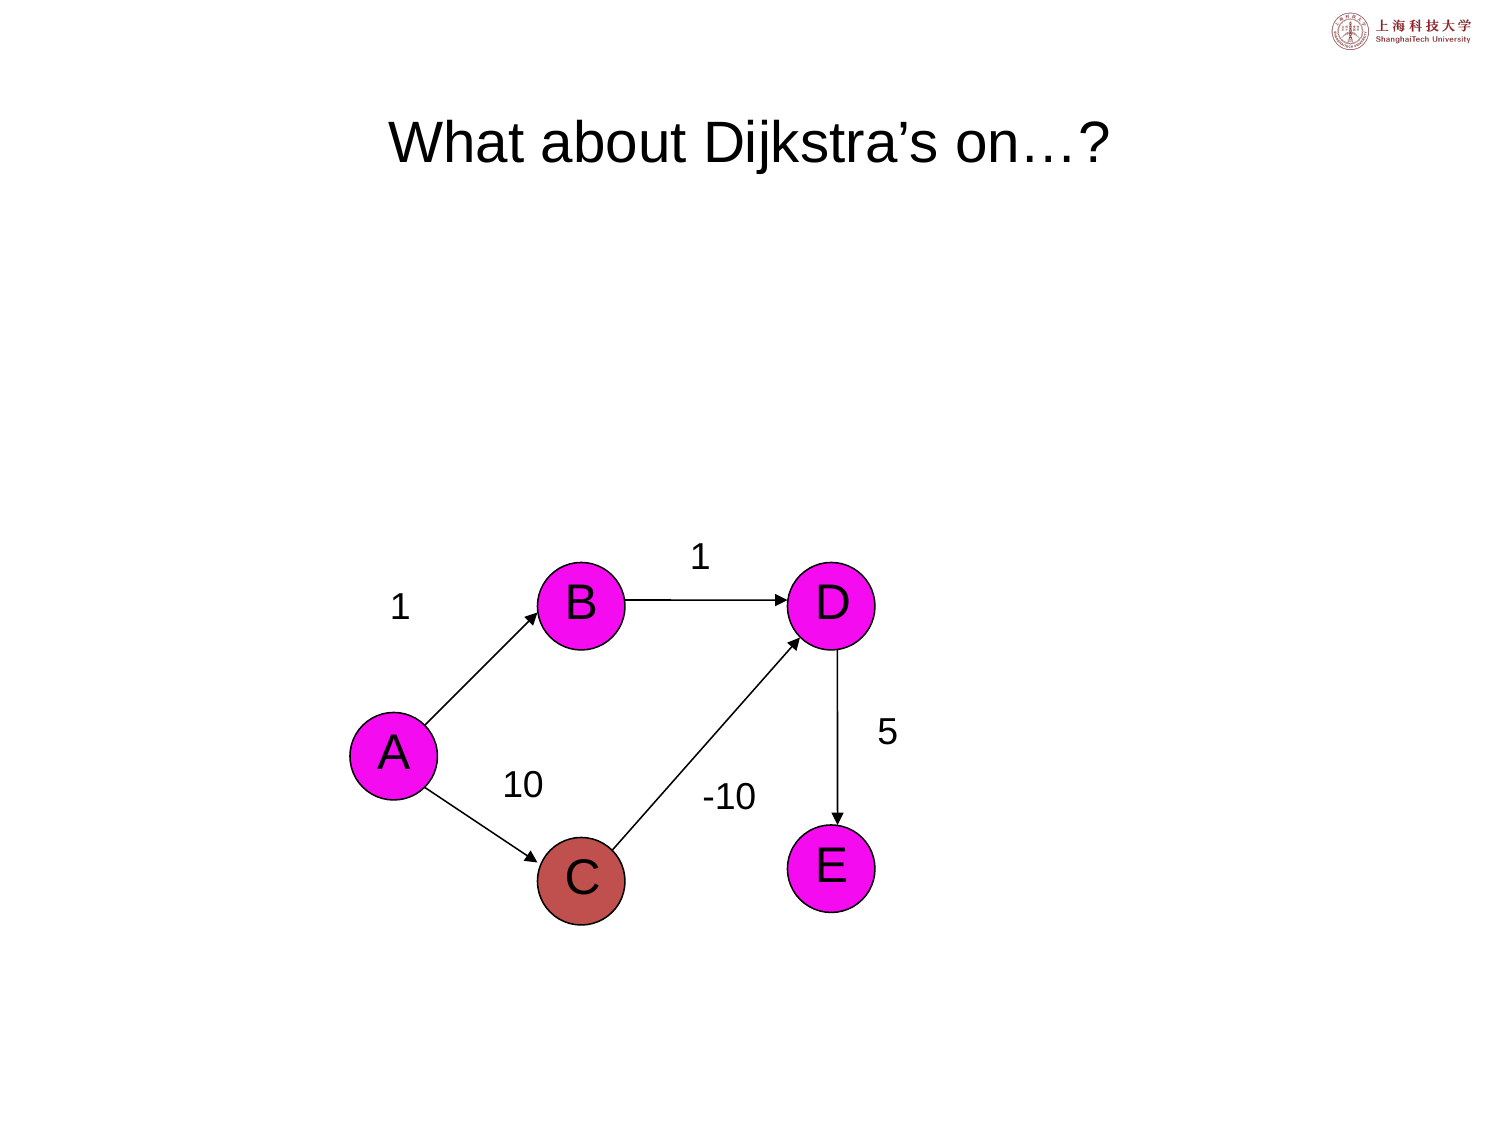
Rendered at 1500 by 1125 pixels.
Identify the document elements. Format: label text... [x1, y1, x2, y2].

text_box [787, 562, 876, 651]
text_box 1 [375, 574, 488, 635]
text_box [629, 593, 782, 607]
text_box -10 [687, 764, 800, 825]
text_box 10 [487, 752, 600, 813]
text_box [787, 824, 876, 913]
text_box [441, 798, 532, 862]
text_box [537, 562, 626, 651]
text_box [831, 659, 844, 823]
text_box 5 [862, 699, 975, 760]
title What about Dijkstra’s on…? [74, 44, 1426, 233]
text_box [349, 712, 438, 801]
text_box [437, 614, 532, 713]
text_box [537, 837, 626, 926]
picture [1327, 0, 1478, 109]
text_box 1 [675, 524, 788, 585]
